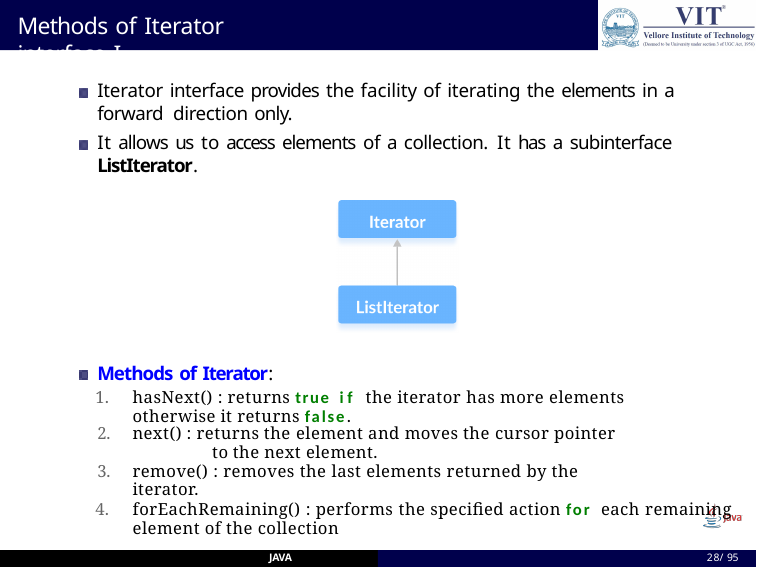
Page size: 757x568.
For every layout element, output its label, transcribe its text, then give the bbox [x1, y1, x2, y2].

title Methods of Iterator interface I [15, 9, 309, 107]
picture [597, 0, 757, 51]
picture [78, 370, 89, 380]
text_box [0, 549, 757, 568]
picture [78, 88, 89, 98]
picture [78, 140, 89, 150]
text_box Iterator interface provides the facility of iterating the elements in a forward direction only. It allows us to access elements of a collection. It has a subinterface ListIterator. [95, 77, 700, 176]
text_box Methods of Iterator: hasNext() : returns true if the iterator has more elements otherwise it returns false. next() : returns the element and moves the cursor pointer to the next element. remove() : removes the last elements returned by the iterator. forEachRemaining() : performs the specified action for each remaining element of the collection [95, 356, 744, 538]
picture [336, 200, 459, 333]
